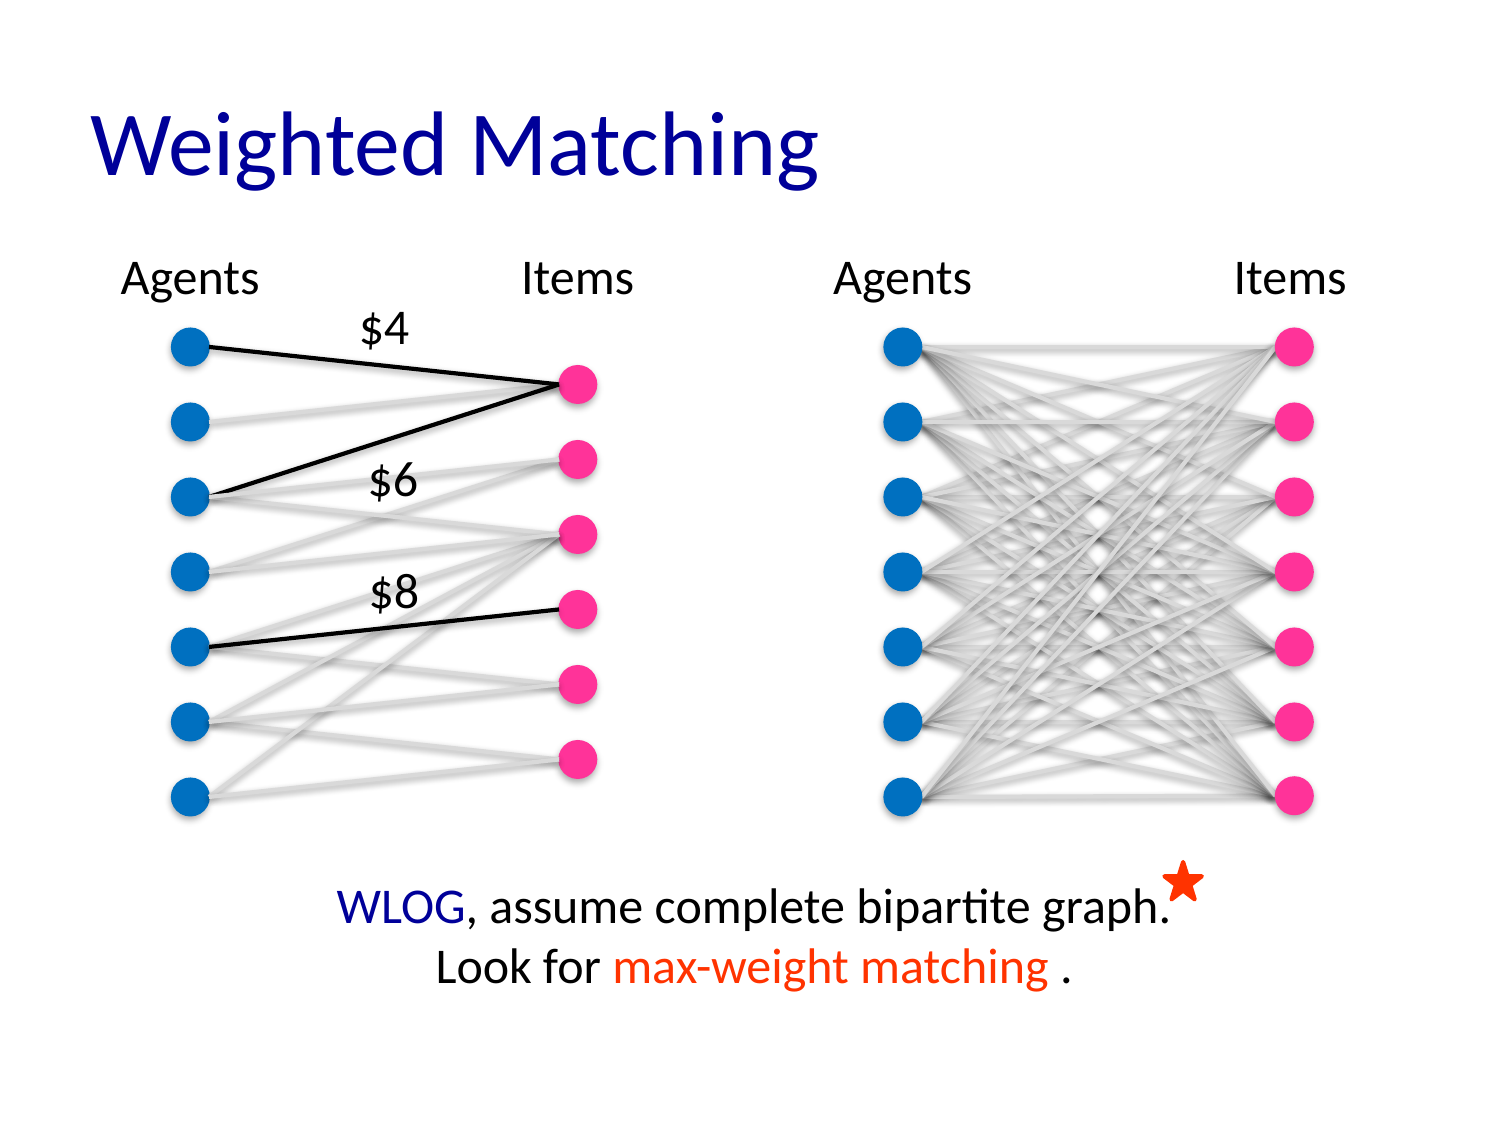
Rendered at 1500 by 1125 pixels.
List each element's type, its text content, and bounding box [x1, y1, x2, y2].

text_box Look for max-weight matching . [299, 926, 1209, 1001]
text_box [1162, 859, 1204, 902]
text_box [817, 237, 1363, 816]
text_box WLOG, assume complete bipartite graph. [299, 865, 1209, 926]
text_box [104, 237, 651, 816]
title Weighted Matching [75, 45, 1425, 233]
